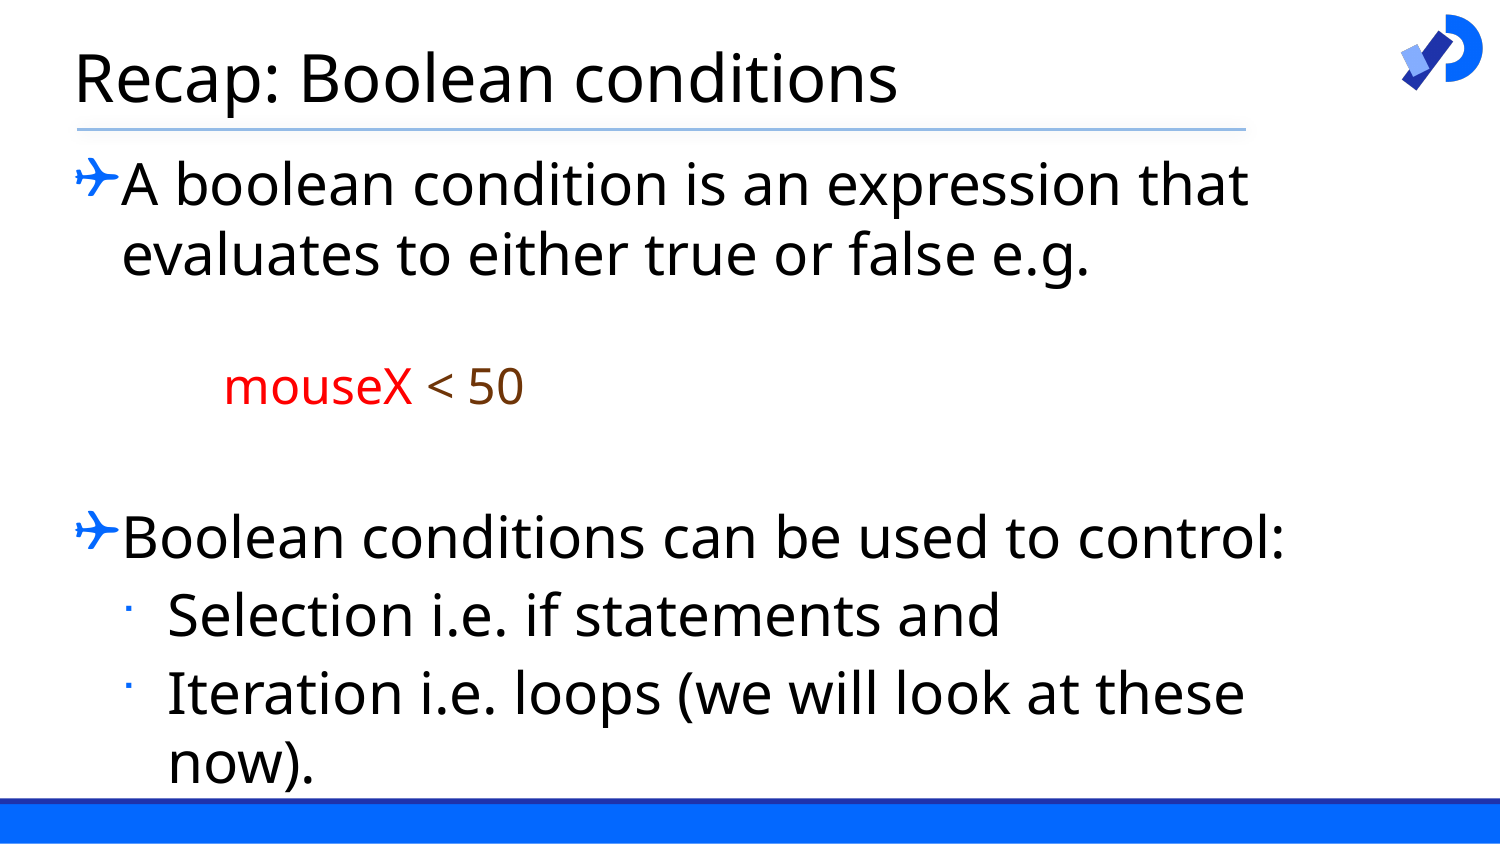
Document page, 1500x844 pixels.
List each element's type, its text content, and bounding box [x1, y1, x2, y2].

list A boolean condition is an expression that evaluates to either true or false e.g. mouseX < 50 Boolean conditions can be used to control: Selection i.e. if statements and Iteration i.e. loops (we will look at these now). [64, 137, 1341, 844]
picture [1398, 9, 1485, 96]
title Recap: Boolean conditions [64, 0, 1341, 126]
